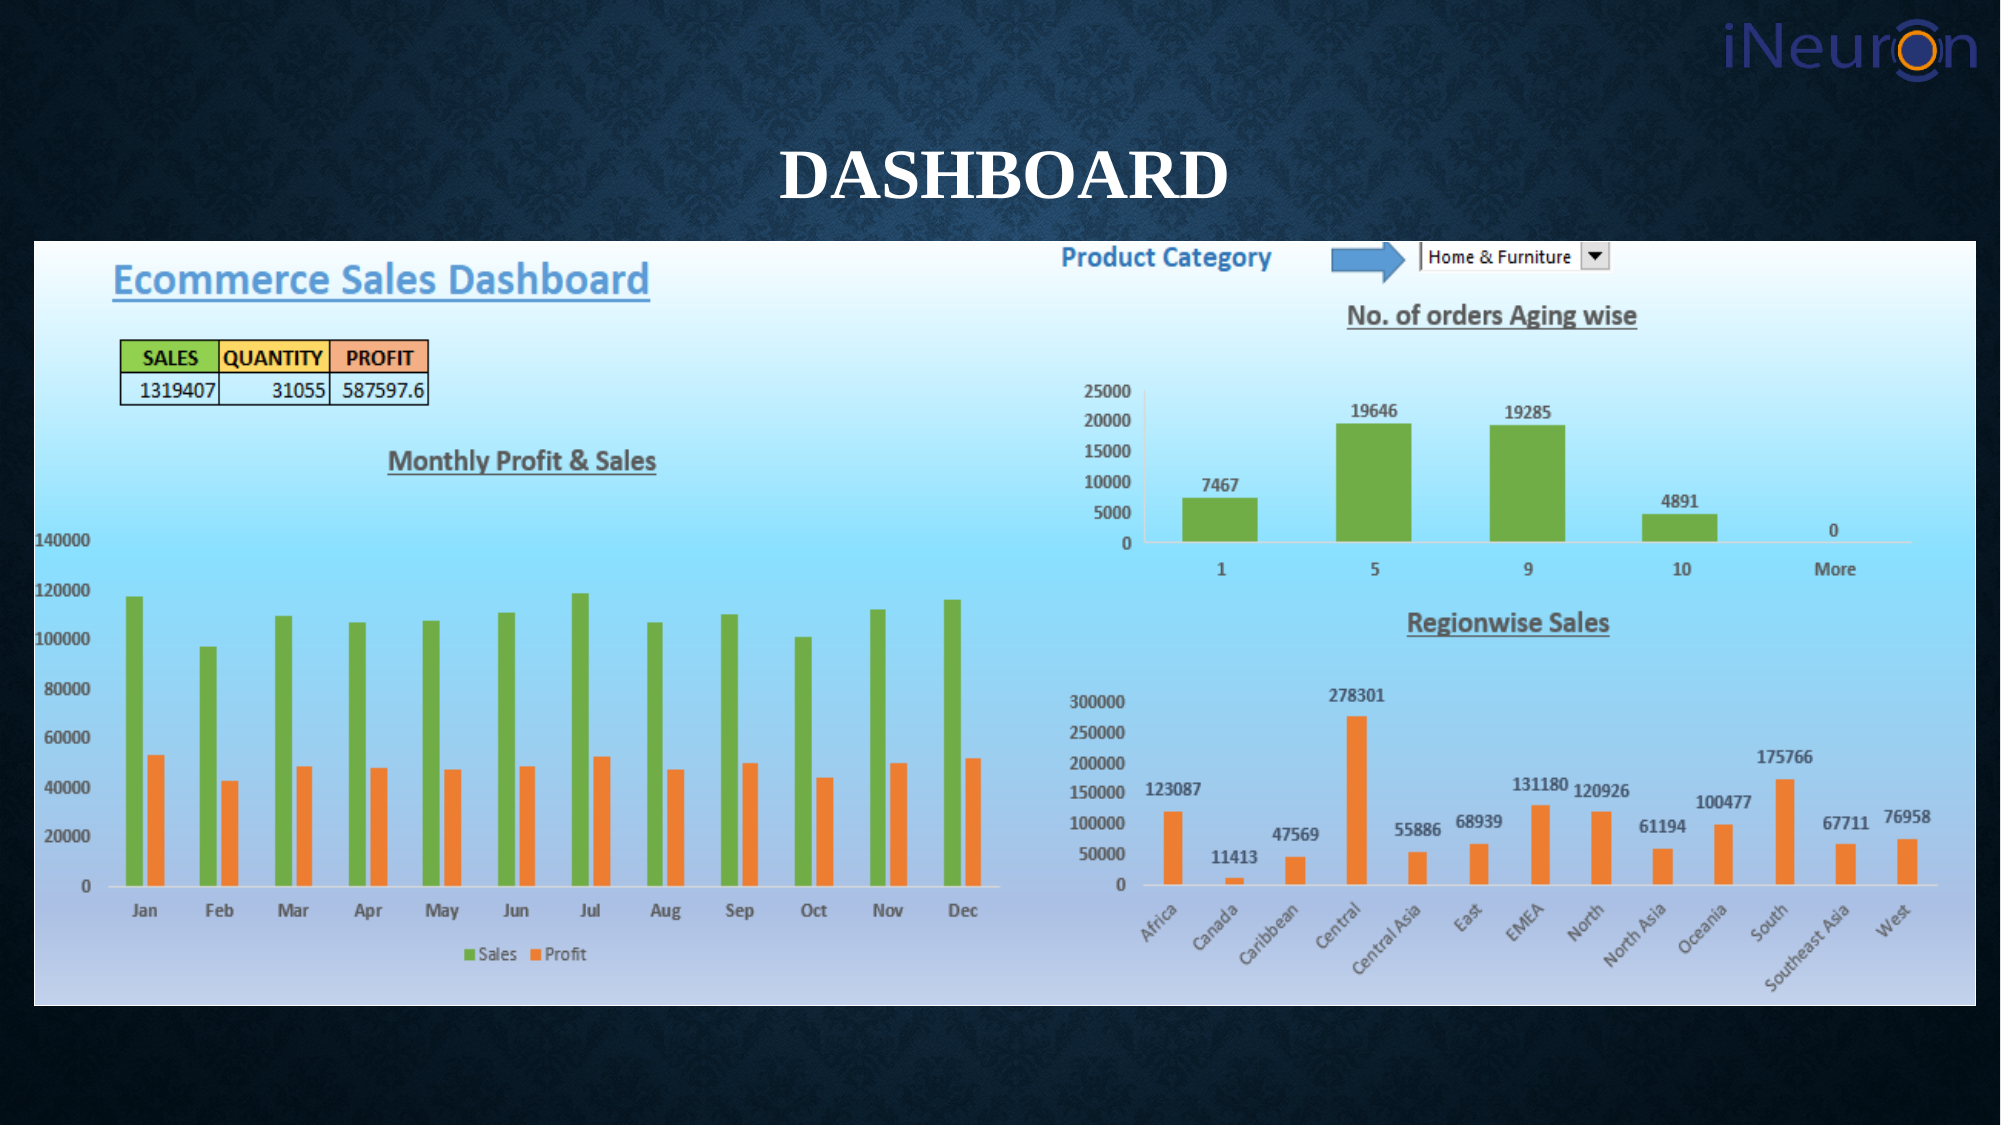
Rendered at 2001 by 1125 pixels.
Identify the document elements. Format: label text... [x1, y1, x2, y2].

picture [1719, 12, 1983, 85]
title Dashboard [180, 109, 1830, 240]
picture [33, 240, 1976, 1006]
